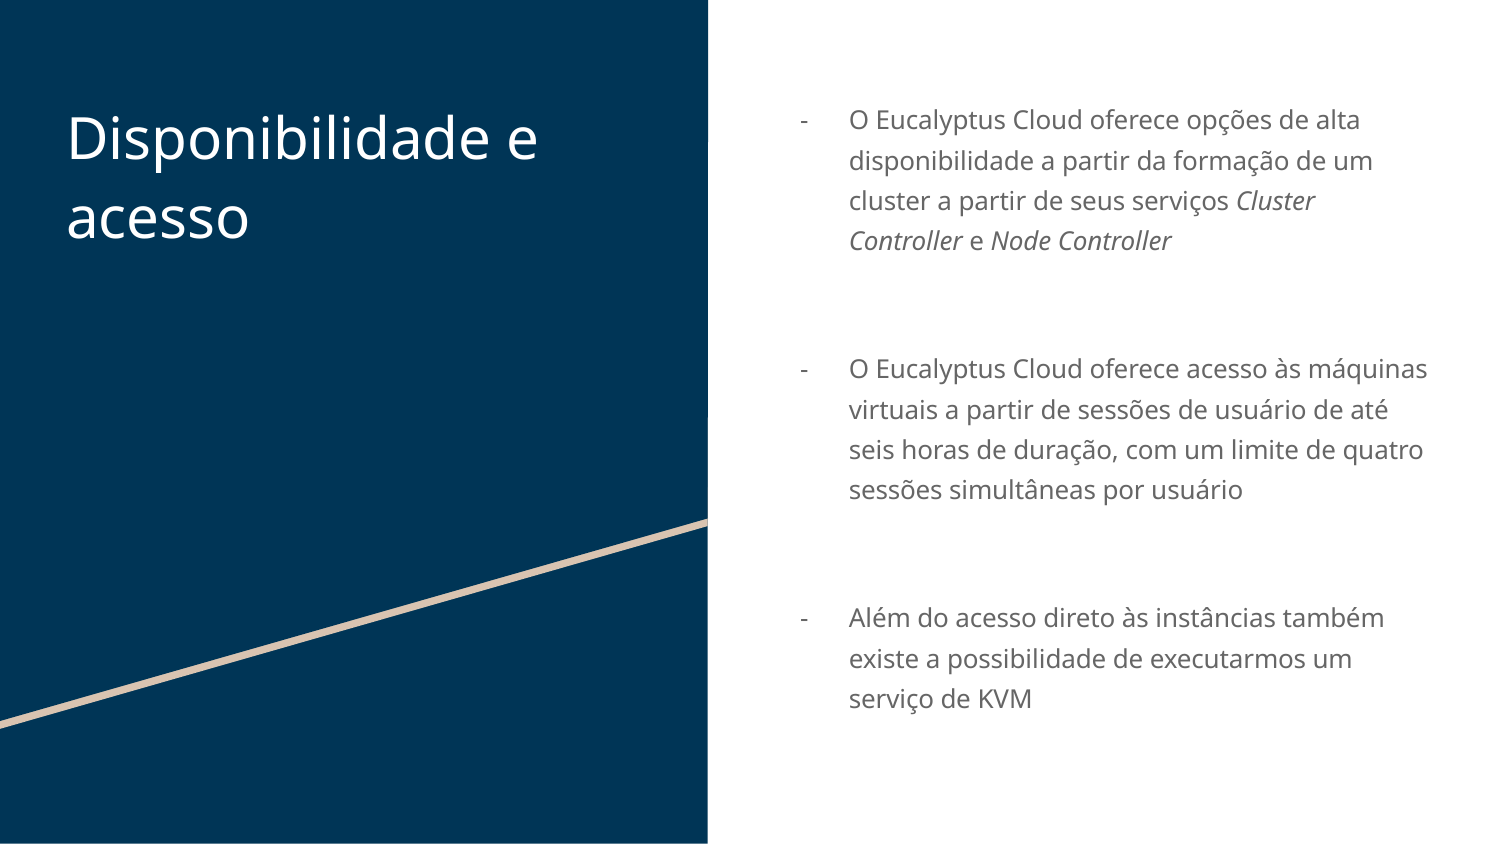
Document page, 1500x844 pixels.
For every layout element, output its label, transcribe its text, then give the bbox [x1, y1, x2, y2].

list O Eucalyptus Cloud oferece opções de alta disponibilidade a partir da formação de um cluster a partir de seus serviços Cluster Controller e Node Controller O Eucalyptus Cloud oferece acesso às máquinas virtuais a partir de sessões de usuário de até seis horas de duração, com um limite de quatro sessões simultâneas por usuário Além do acesso direto às instâncias também existe a possibilidade de executarmos um serviço de KVM [761, 82, 1446, 755]
title Disponibilidade e acesso [51, 82, 660, 494]
